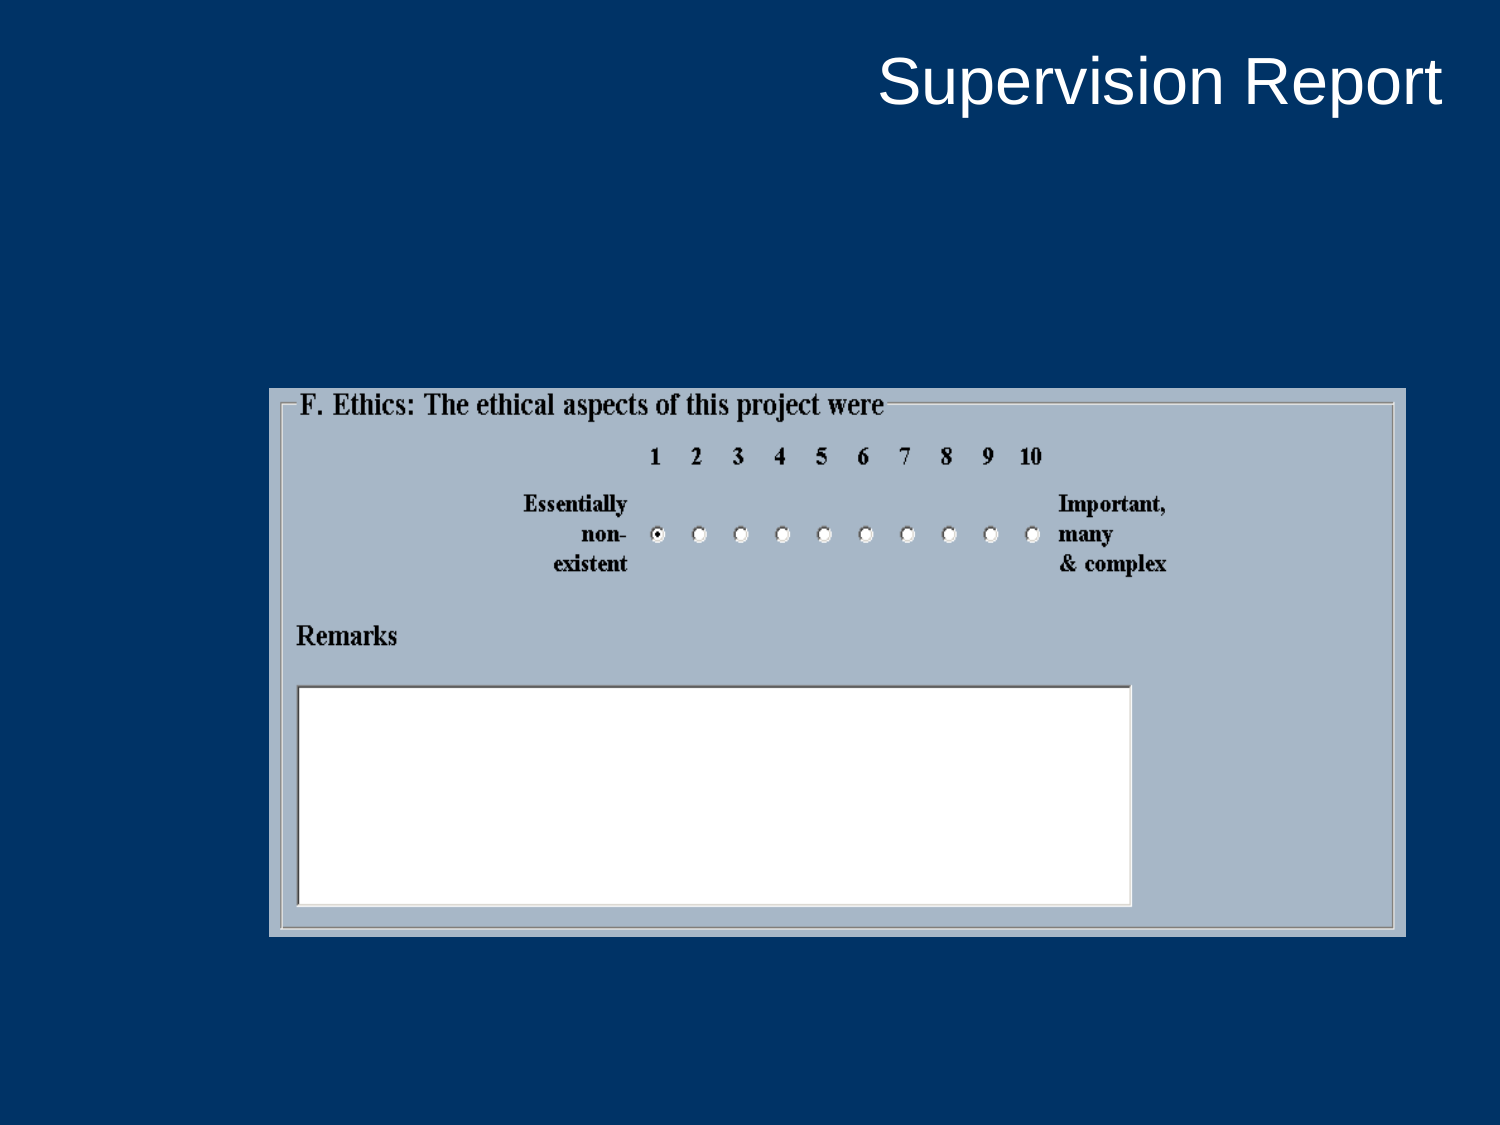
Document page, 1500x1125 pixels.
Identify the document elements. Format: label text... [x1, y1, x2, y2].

title Supervision Report [442, 18, 1460, 138]
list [269, 388, 1406, 937]
